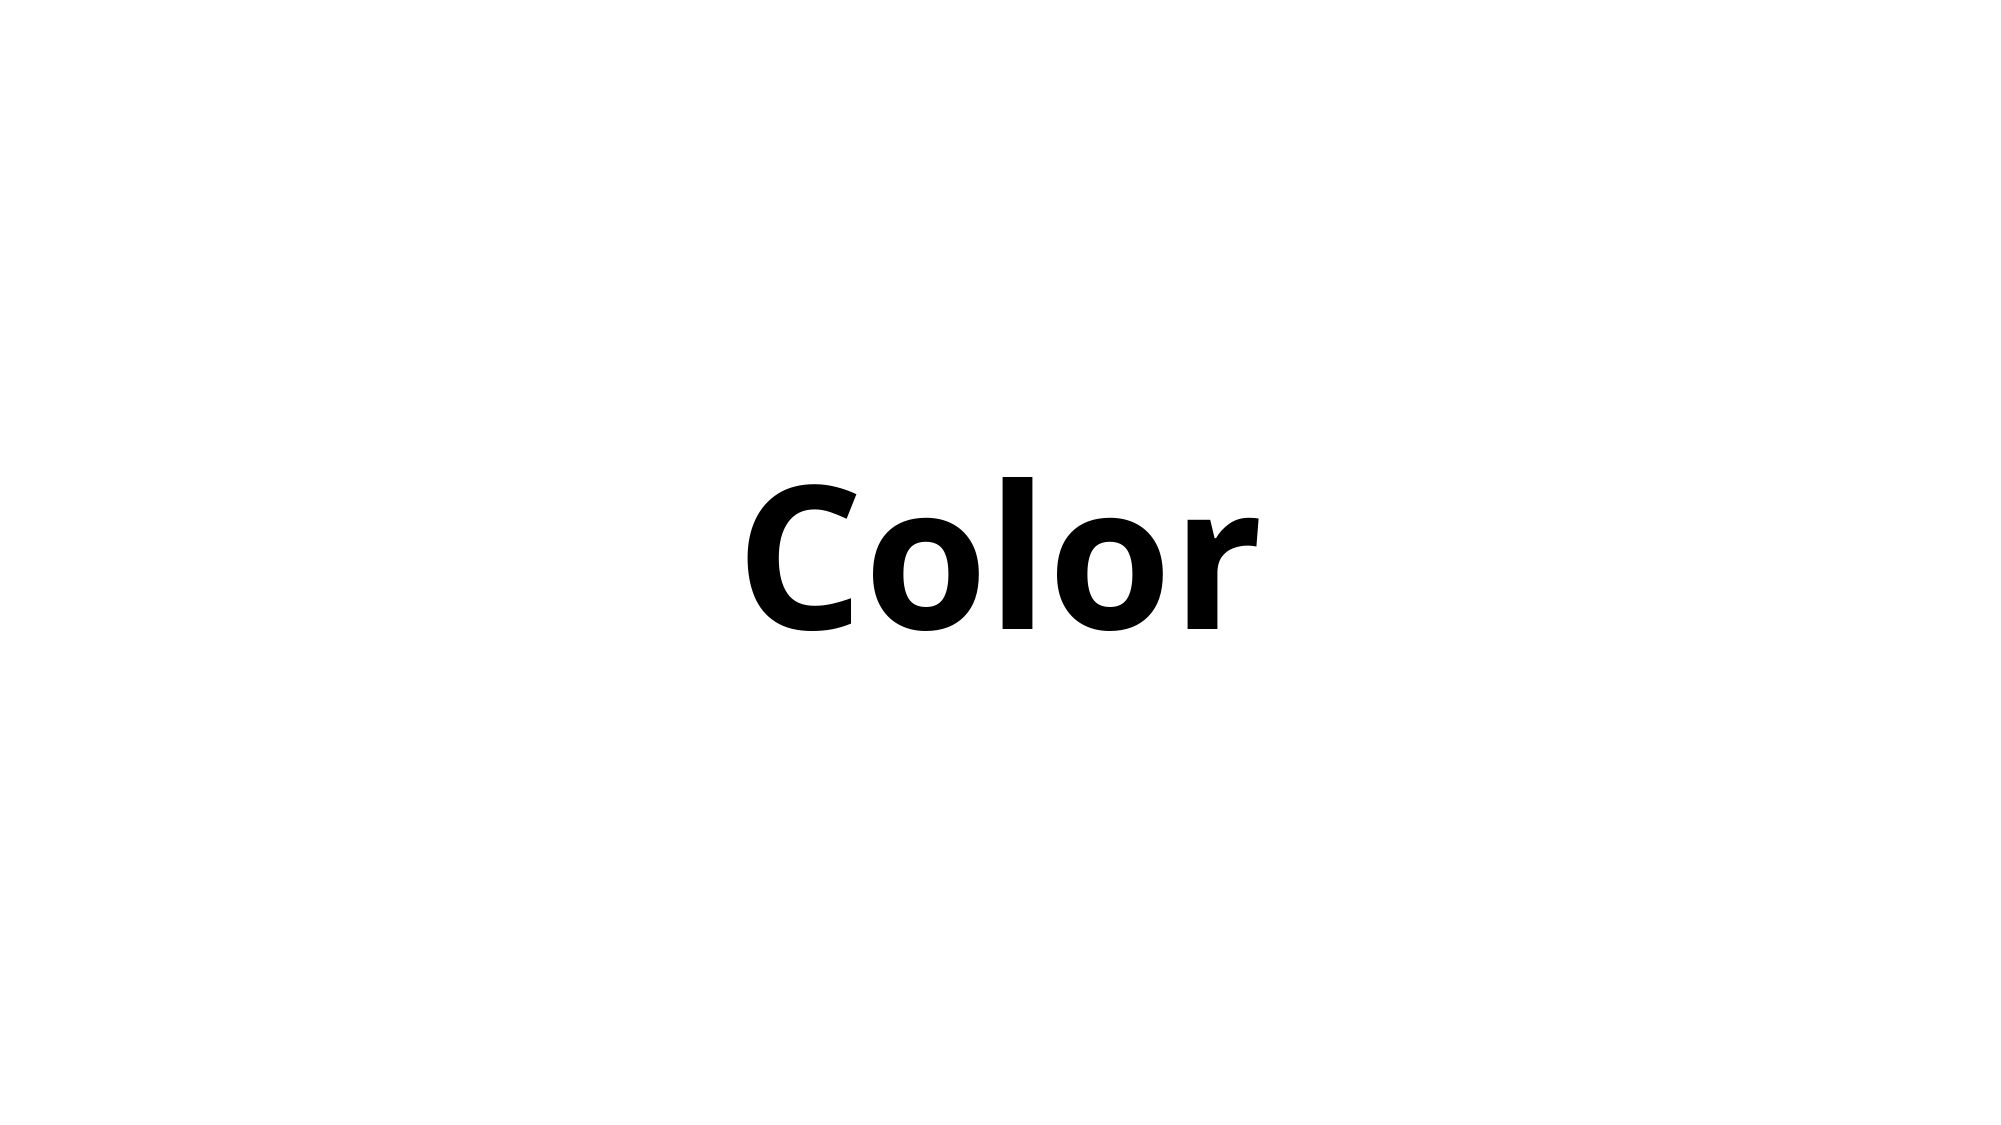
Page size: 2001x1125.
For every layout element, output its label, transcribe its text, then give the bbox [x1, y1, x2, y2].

title Color [137, 59, 1863, 1069]
